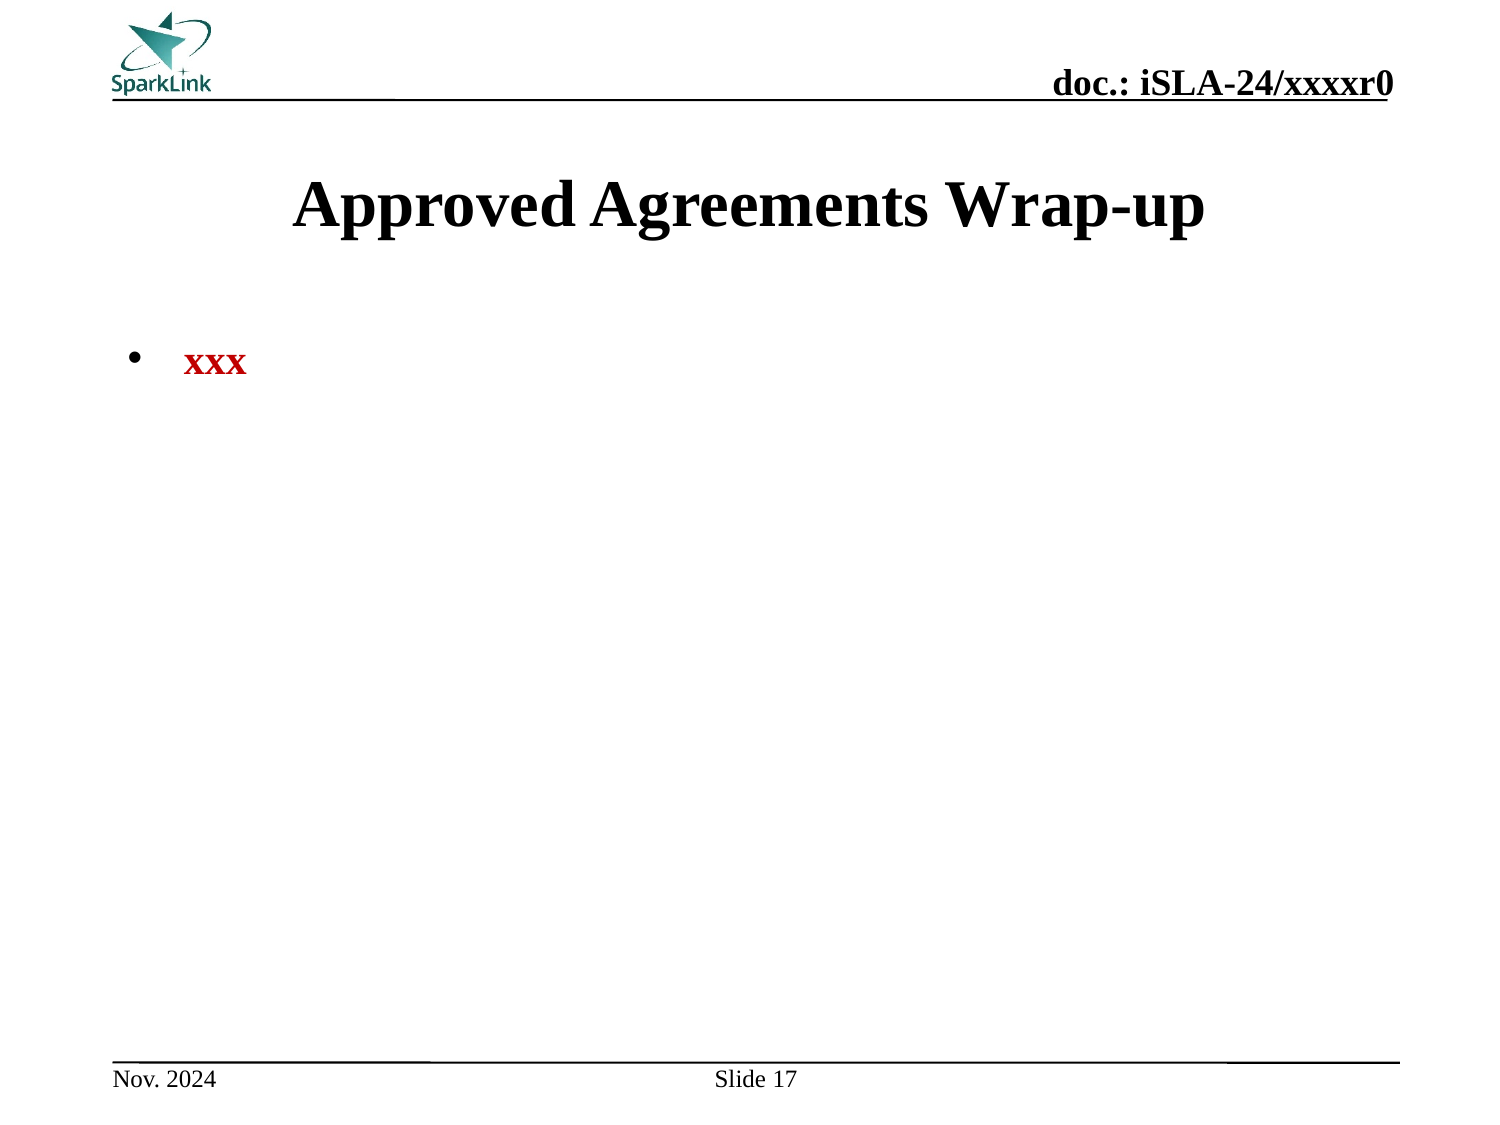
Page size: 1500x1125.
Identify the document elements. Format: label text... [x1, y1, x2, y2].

list xxx [112, 324, 1388, 1000]
title Approved Agreements Wrap-up [112, 112, 1388, 288]
picture [110, 6, 211, 96]
slide_number Slide 17 [712, 1061, 800, 1123]
